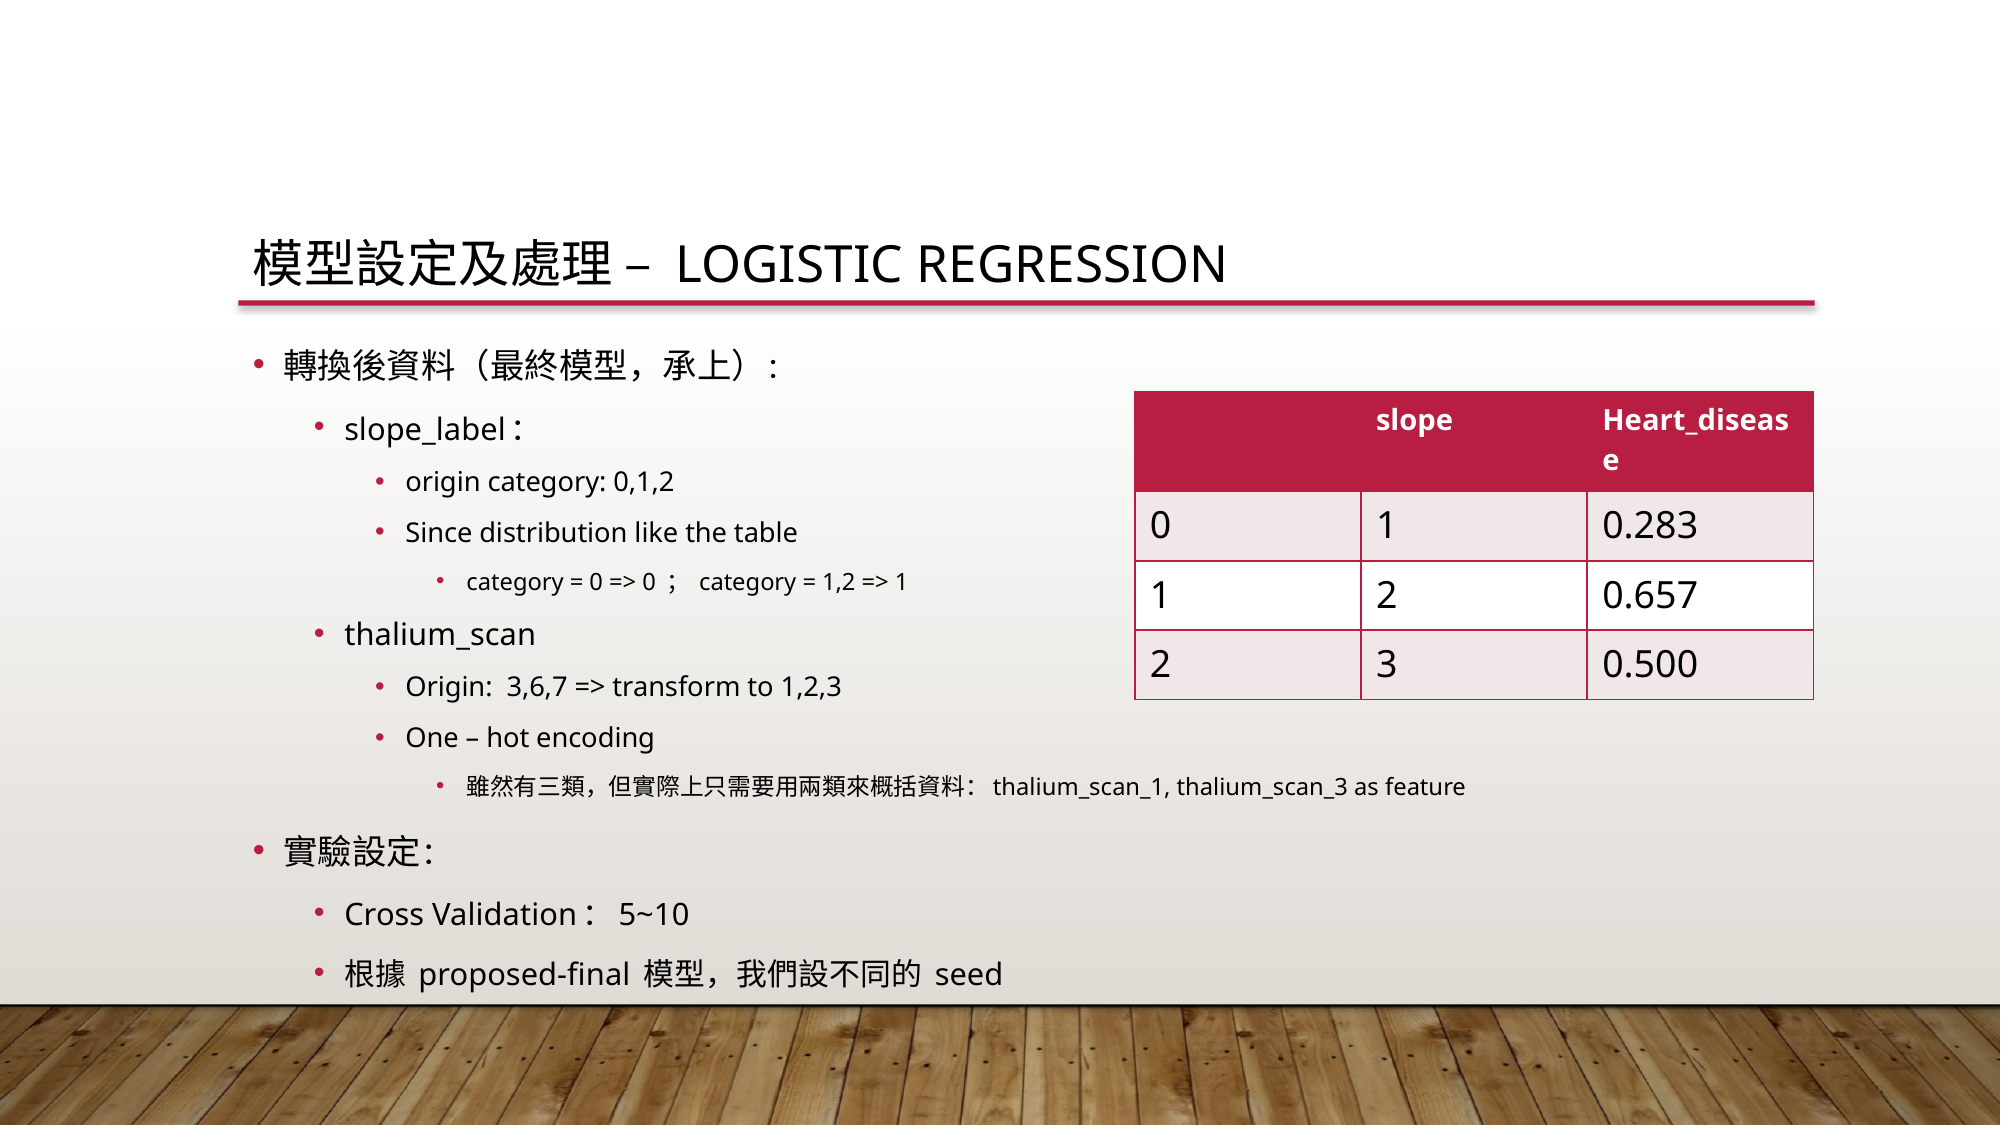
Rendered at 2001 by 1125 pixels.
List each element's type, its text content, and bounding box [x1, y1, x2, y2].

table_header slope [1362, 392, 1586, 491]
table_cell 1 [1362, 492, 1586, 560]
table_cell 0.500 [1588, 631, 1813, 699]
text_box 模型設定及處理 – Logistic Regression [238, 221, 1814, 304]
text_box 轉換後資料（最終模型，承上）： slope_label： origin category: 0,1,2 Since distribution like the table category = 0 => 0 ； category = 1,2 => 1 thalium_scan Origin: 3,6,7 => transform to 1,2,3 One – hot encoding 雖然有三類，但實際上只需要用兩類來概括資料：thalium_scan_1, thalium_scan_3 as feature 實驗設定： Cross Validation：5~10 根據 proposed-final 模型，我們設不同的 seed [238, 321, 1814, 1010]
table_cell 0 [1136, 492, 1360, 560]
table_cell 3 [1362, 631, 1586, 699]
table_cell 0.283 [1588, 492, 1813, 560]
table_header [1136, 392, 1360, 491]
picture [0, 1007, 2000, 1125]
table_cell 2 [1362, 562, 1586, 629]
table_cell 1 [1136, 562, 1360, 629]
table_header Heart_disease [1588, 392, 1813, 491]
table_cell 0.657 [1588, 562, 1813, 629]
table_cell 2 [1136, 631, 1360, 699]
